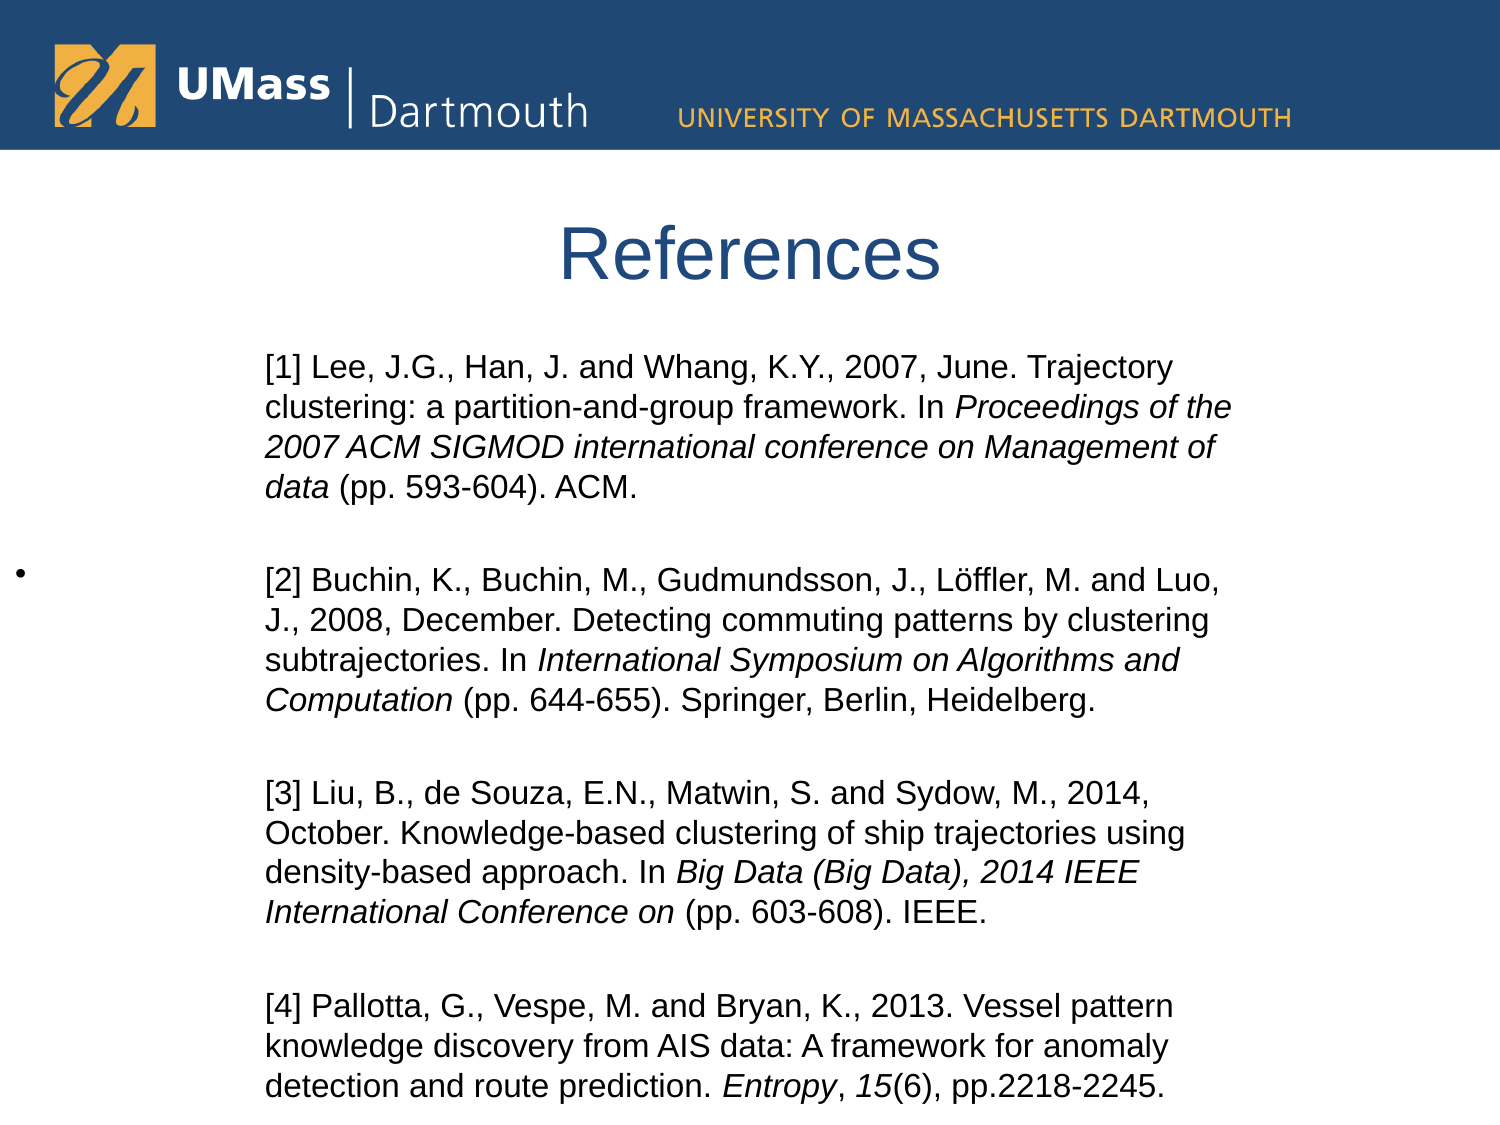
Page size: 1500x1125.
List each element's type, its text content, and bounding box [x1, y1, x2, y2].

list [1] Lee, J.G., Han, J. and Whang, K.Y., 2007, June. Trajectory clustering: a partition-and-group framework. In Proceedings of the 2007 ACM SIGMOD international conference on Management of data (pp. 593-604). ACM. [2] Buchin, K., Buchin, M., Gudmundsson, J., Löffler, M. and Luo, J., 2008, December. Detecting commuting patterns by clustering subtrajectories. In International Symposium on Algorithms and Computation (pp. 644-655). Springer, Berlin, Heidelberg. [3] Liu, B., de Souza, E.N., Matwin, S. and Sydow, M., 2014, October. Knowledge-based clustering of ship trajectories using density-based approach. In Big Data (Big Data), 2014 IEEE International Conference on (pp. 603-608). IEEE. [4] Pallotta, G., Vespe, M. and Bryan, K., 2013. Vessel pattern knowledge discovery from AIS data: A framework for anomaly detection and route prediction. Entropy, 15(6), pp.2218-2245. [0, 337, 1276, 1113]
title References [112, 212, 1388, 288]
picture [0, 0, 1500, 150]
